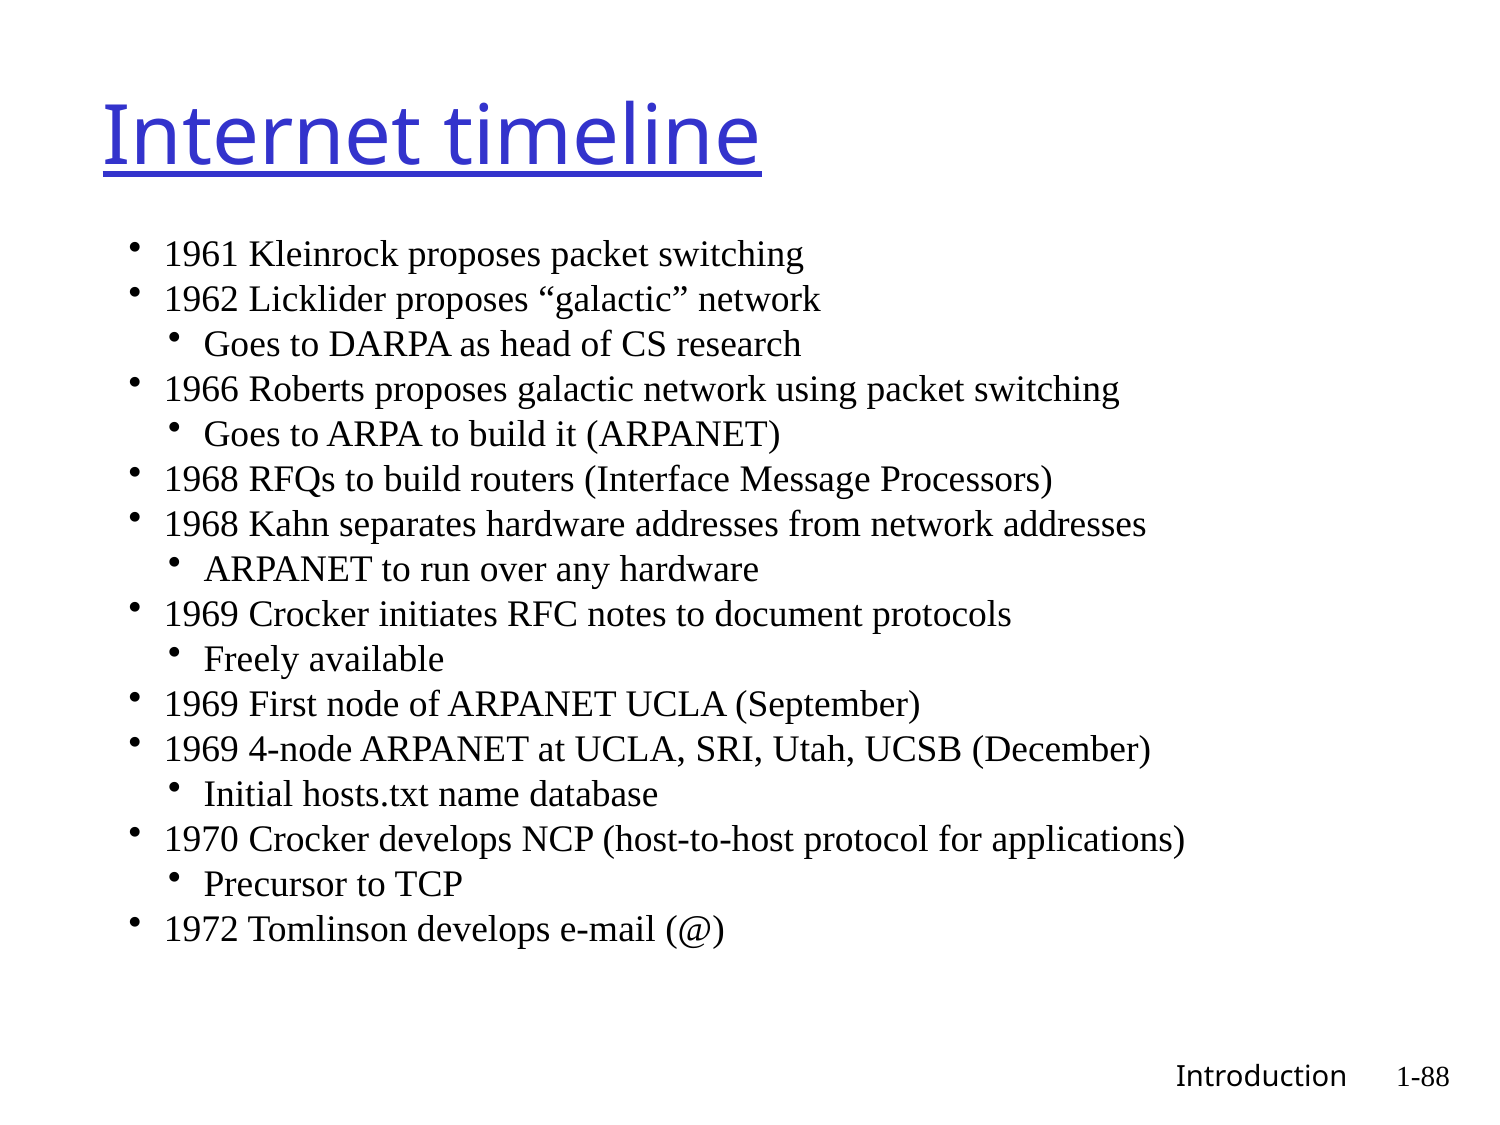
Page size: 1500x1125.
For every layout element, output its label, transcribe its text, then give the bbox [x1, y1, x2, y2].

title Internet timeline [87, 37, 1363, 226]
text_box 1961 Kleinrock proposes packet switching 1962 Licklider proposes “galactic” network Goes to DARPA as head of CS research 1966 Roberts proposes galactic network using packet switching Goes to ARPA to build it (ARPANET) 1968 RFQs to build routers (Interface Message Processors) 1968 Kahn separates hardware addresses from network addresses ARPANET to run over any hardware 1969 Crocker initiates RFC notes to document protocols Freely available 1969 First node of ARPANET UCLA (September) 1969 4-node ARPANET at UCLA, SRI, Utah, UCSB (December) Initial hosts.txt name database 1970 Crocker develops NCP (host-to-host protocol for applications) Precursor to TCP 1972 Tomlinson develops e-mail (@) [113, 222, 1405, 957]
footer Introduction [887, 1049, 1362, 1125]
slide_number 1-88 [1362, 1049, 1466, 1125]
